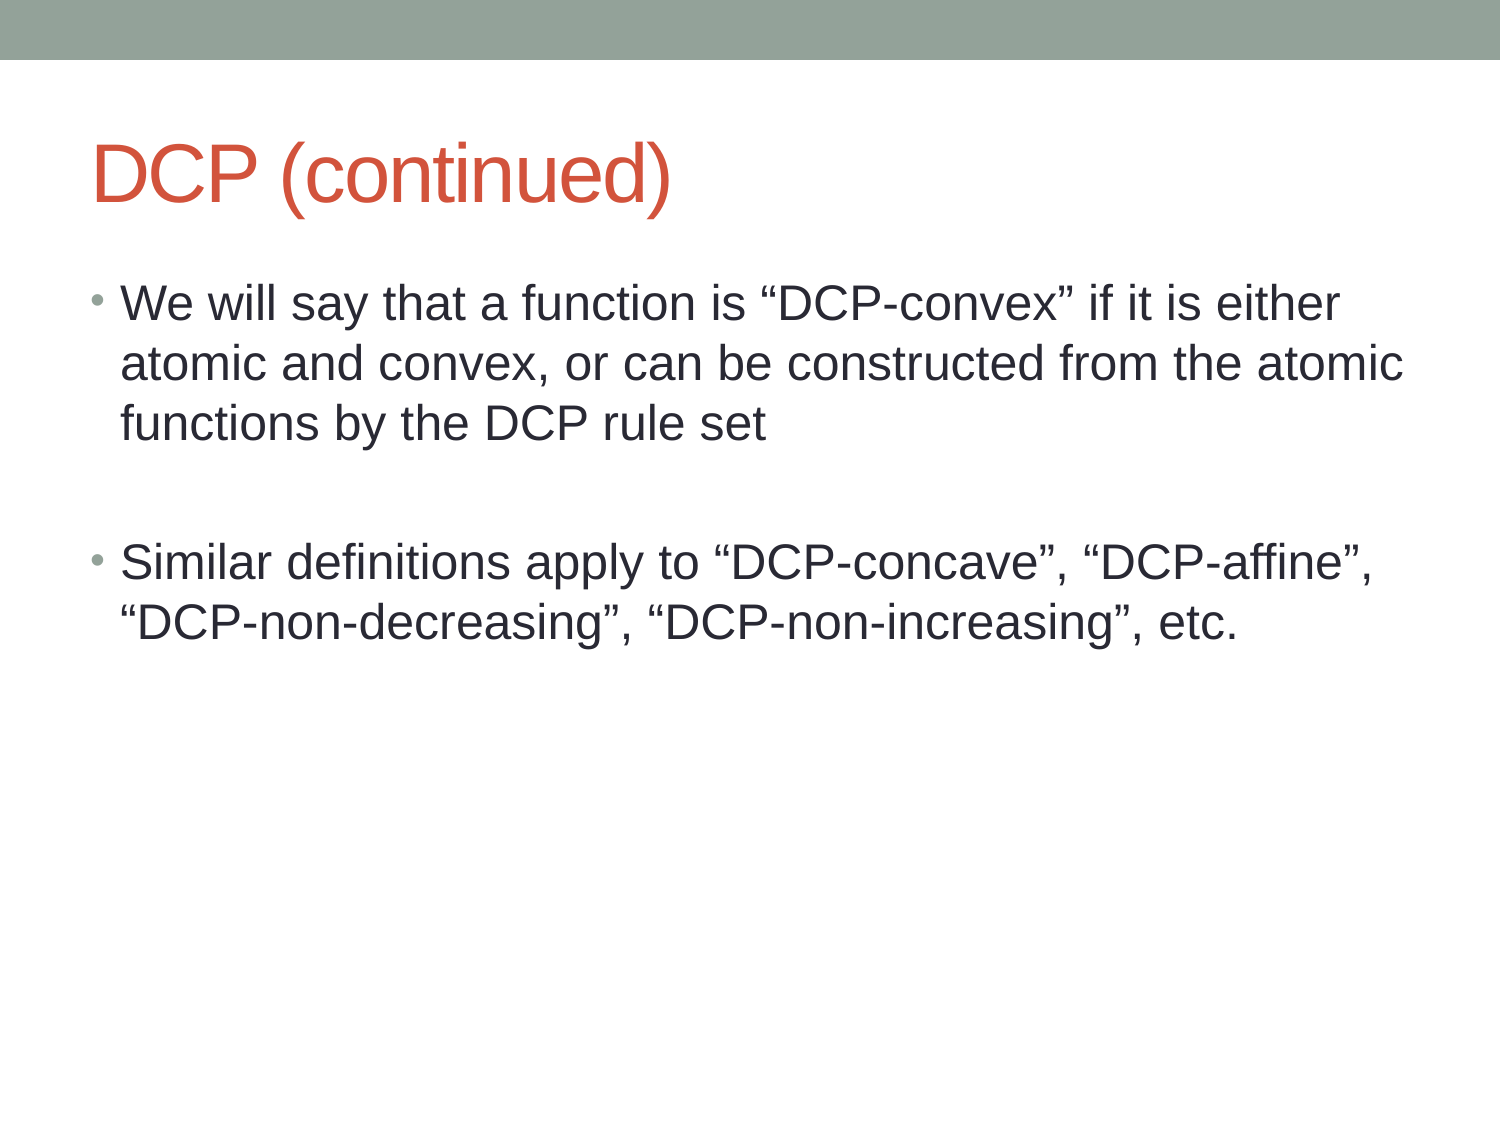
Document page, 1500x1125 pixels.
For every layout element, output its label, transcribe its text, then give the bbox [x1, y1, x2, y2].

list We will say that a function is “DCP-convex” if it is either atomic and convex, or can be constructed from the atomic functions by the DCP rule set Similar definitions apply to “DCP-concave”, “DCP-affine”, “DCP-non-decreasing”, “DCP-non-increasing”, etc. [75, 262, 1425, 1063]
title DCP (continued) [75, 87, 1425, 250]
